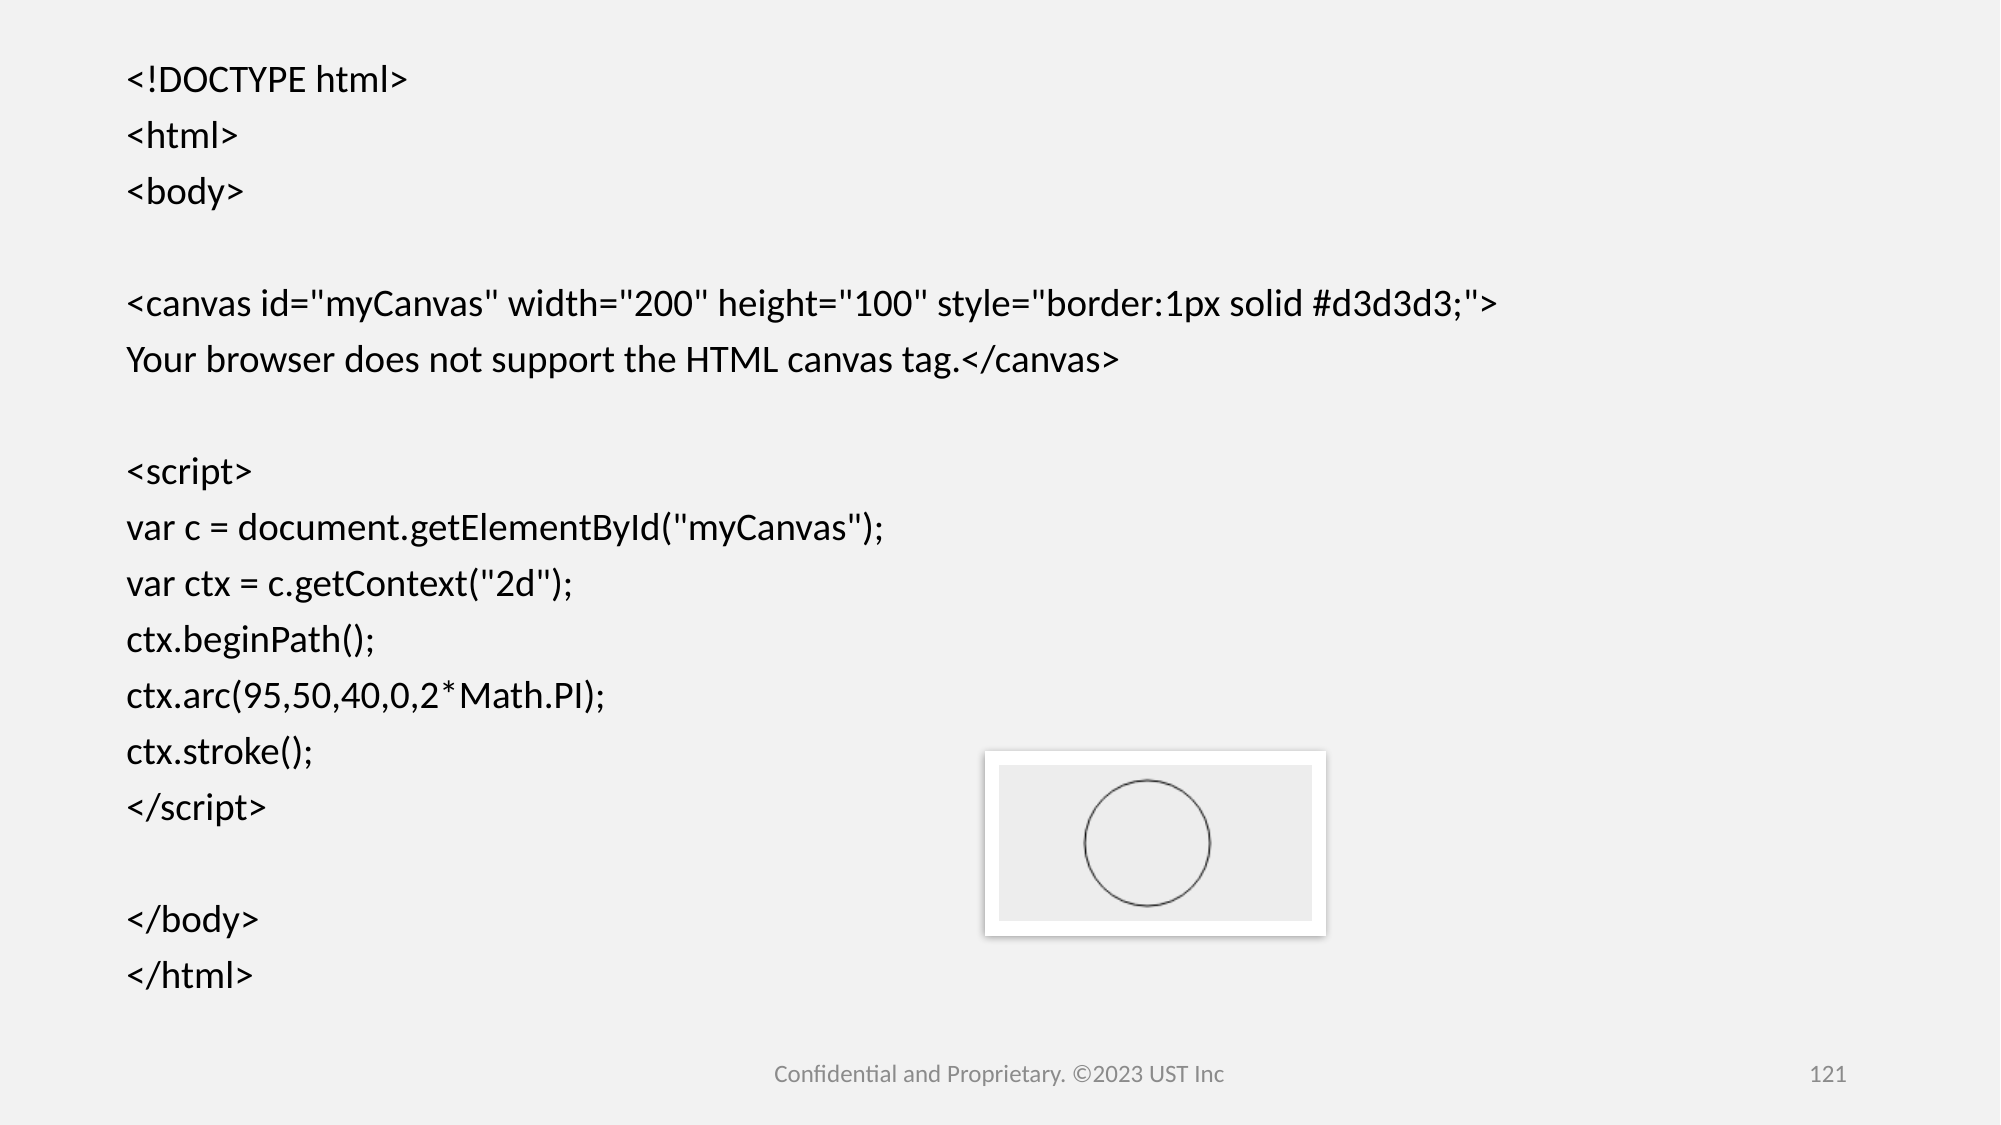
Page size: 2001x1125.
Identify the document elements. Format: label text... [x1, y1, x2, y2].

picture [999, 764, 1312, 922]
footer Confidential and Proprietary. ©2023 UST Inc [662, 1042, 1338, 1103]
list <!DOCTYPE html> <html> <body> <canvas id="myCanvas" width="200" height="100" style="border:1px solid #d3d3d3;"> Your browser does not support the HTML canvas tag.</canvas> <script> var c = document.getElementById("myCanvas"); var ctx = c.getContext("2d"); ctx.beginPath(); ctx.arc(95,50,40,0,2*Math.PI); ctx.stroke(); </script> </body> </html> [111, 51, 1863, 1014]
slide_number 121 [1412, 1042, 1863, 1103]
